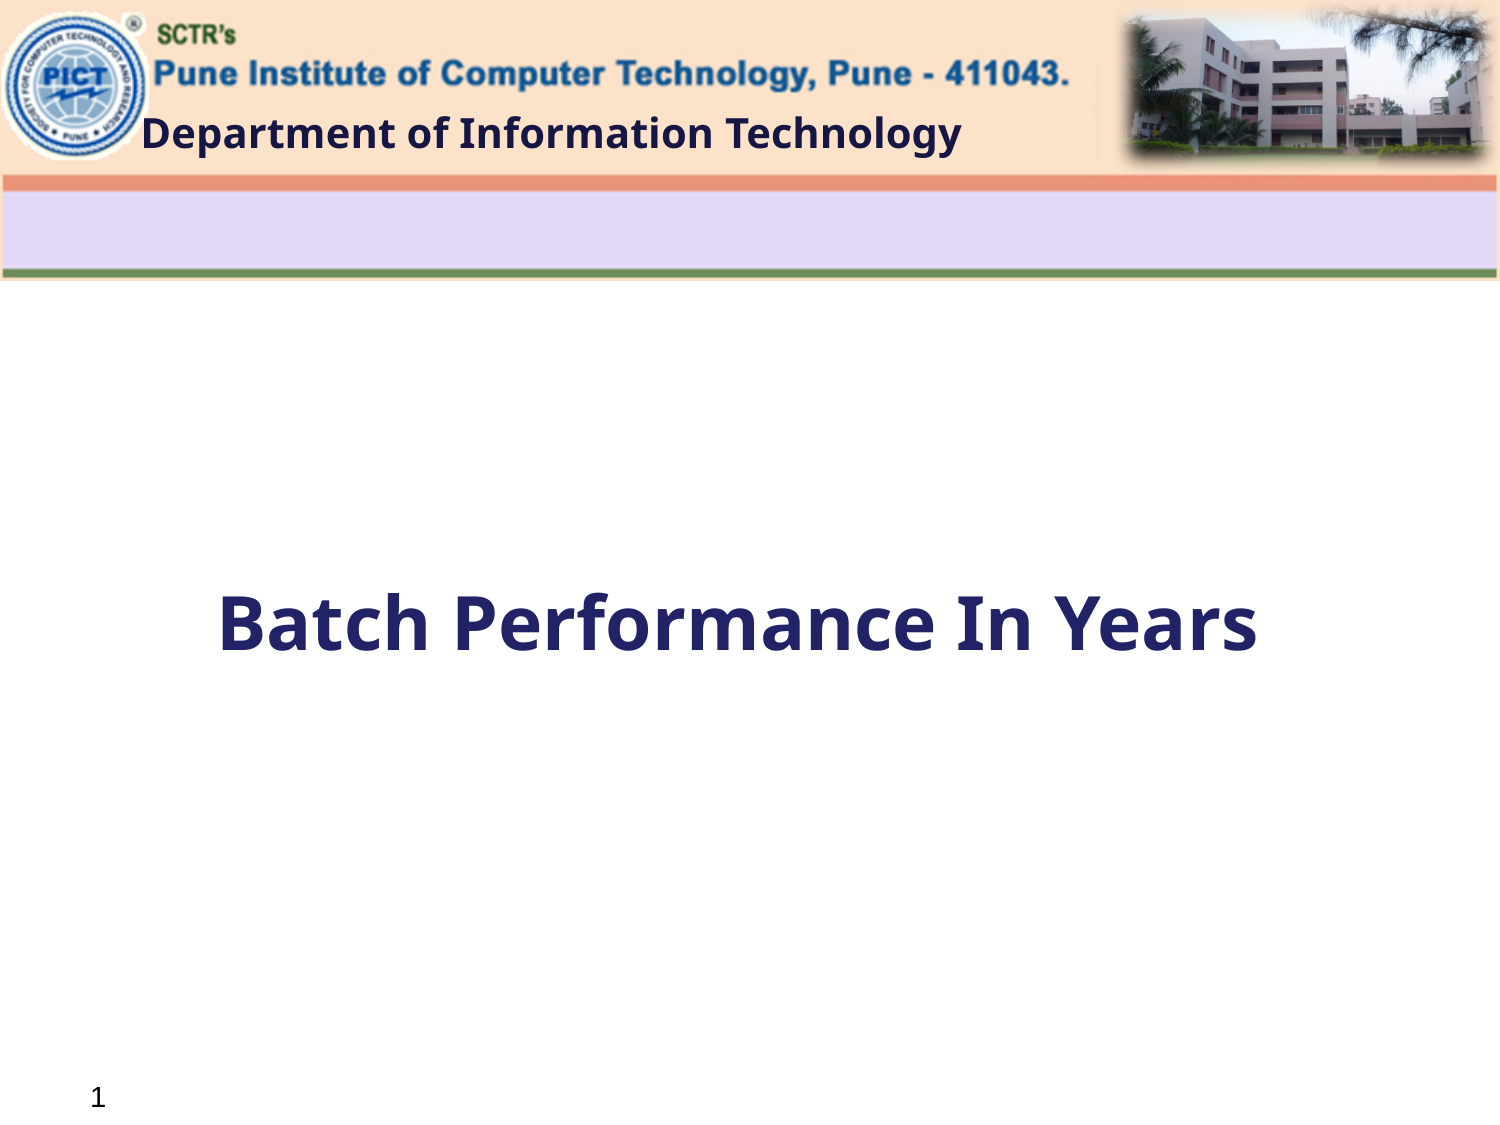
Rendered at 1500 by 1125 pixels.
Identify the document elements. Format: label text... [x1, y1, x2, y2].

title Batch Performance In Years [99, 500, 1375, 742]
picture [0, 0, 1500, 281]
slide_number 1 [74, 1070, 426, 1112]
